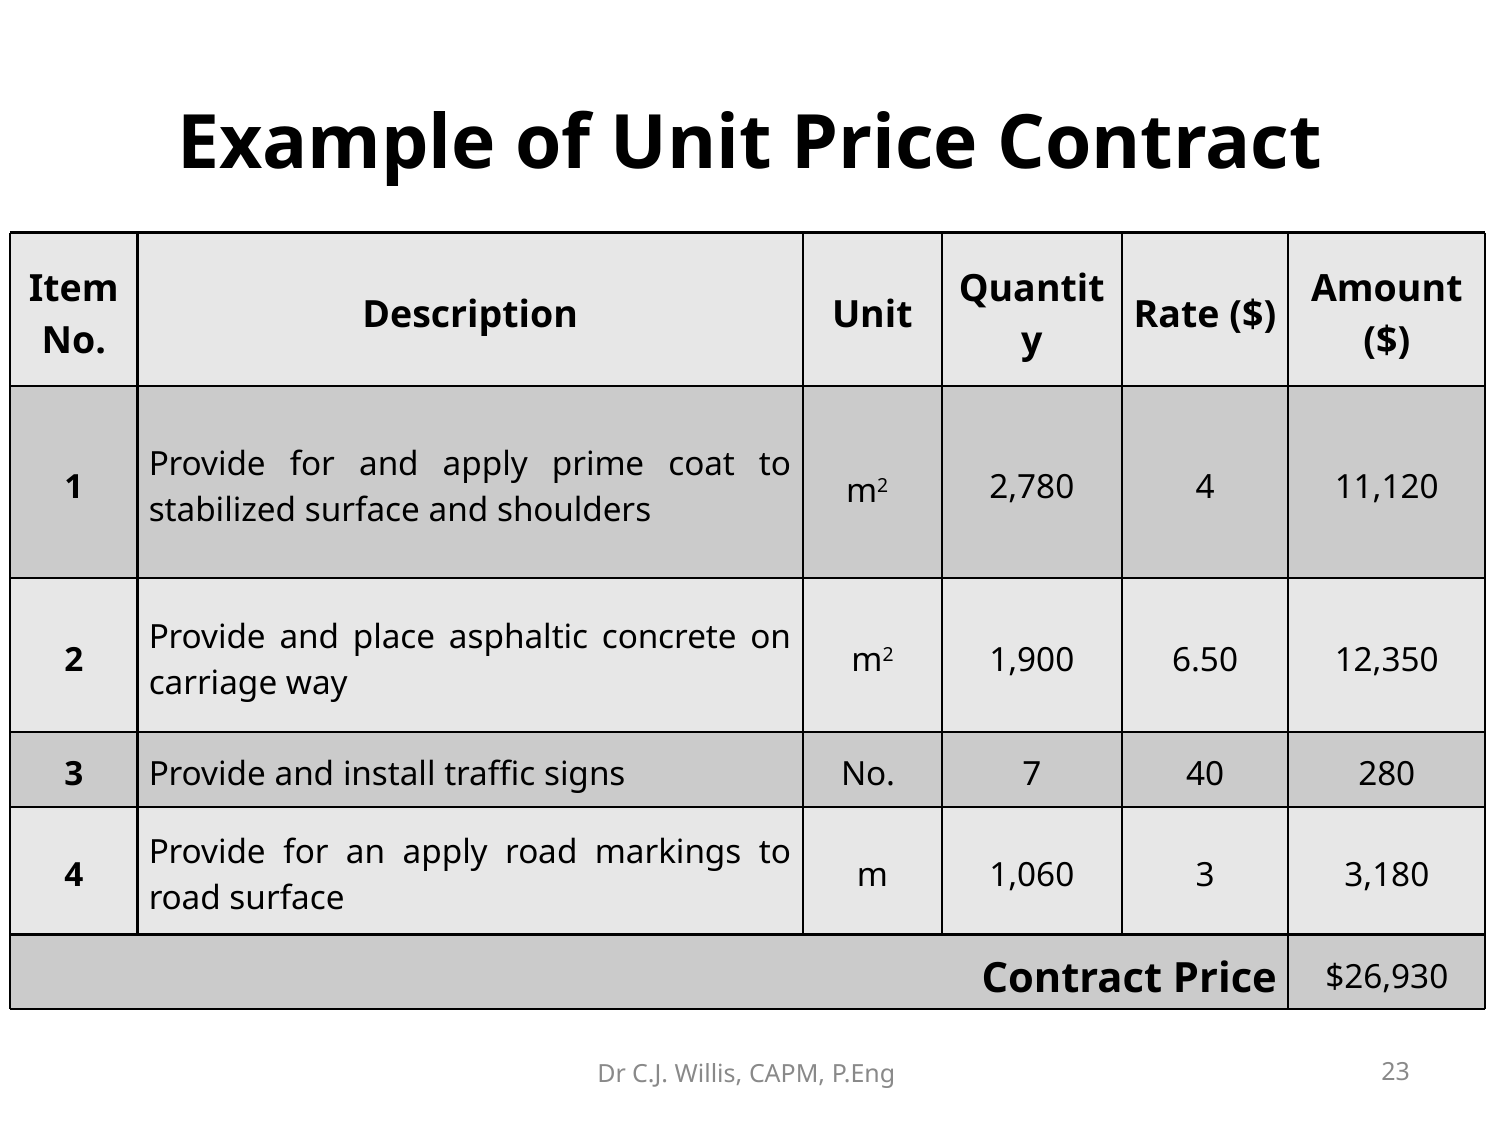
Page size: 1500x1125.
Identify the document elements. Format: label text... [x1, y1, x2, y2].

text_box Dr C.J. Willis, CAPM, P.Eng [512, 1042, 988, 1103]
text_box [9, 232, 1486, 1010]
title Example of Unit Price Contract [75, 45, 1425, 230]
text_box ‹#› [1074, 1042, 1425, 1103]
